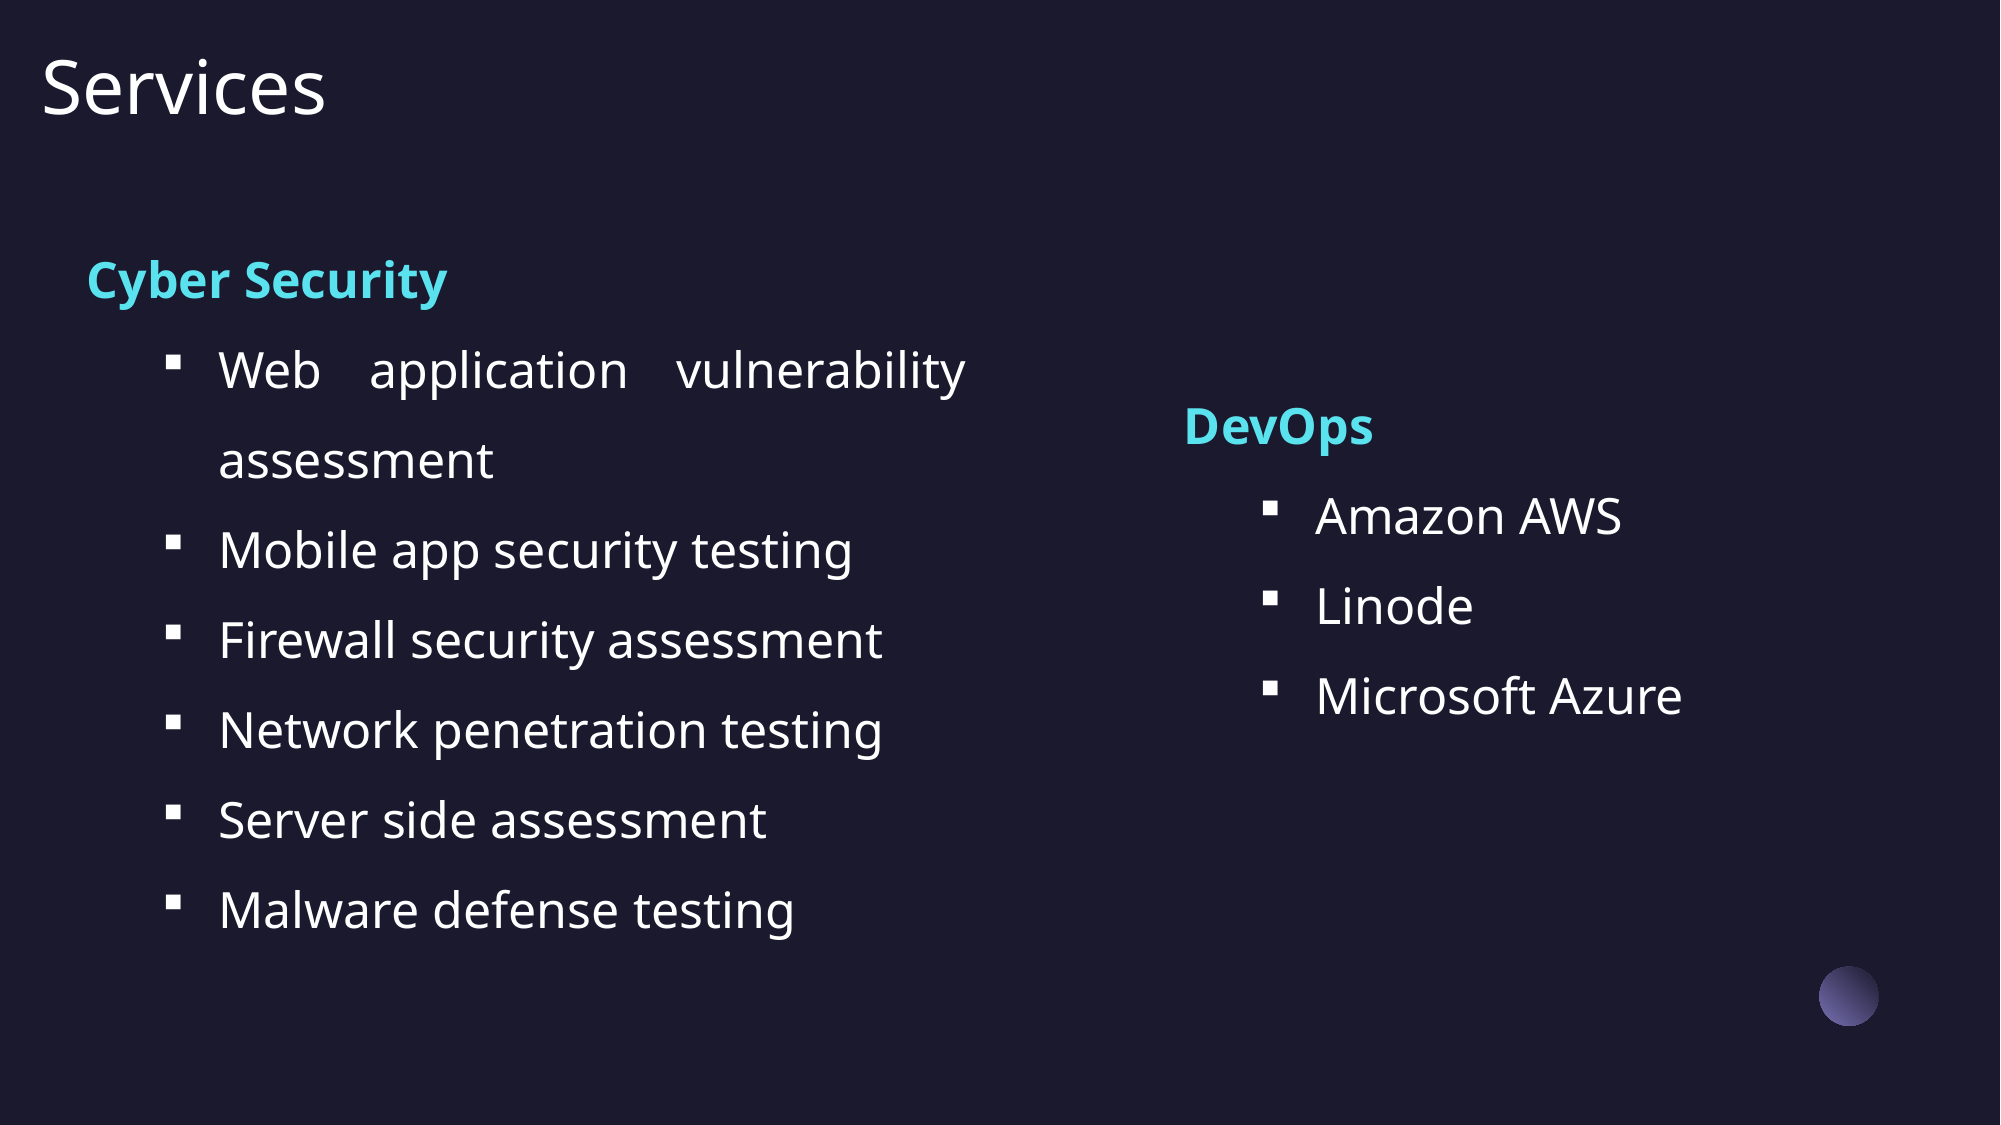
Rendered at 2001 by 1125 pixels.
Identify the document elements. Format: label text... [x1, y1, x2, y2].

text_box DevOps Amazon AWS Linode Microsoft Azure [1169, 356, 2000, 732]
text_box Services [26, 32, 1029, 138]
text_box Cyber Security Web application vulnerability assessment Mobile app security testing Firewall security assessment Network penetration testing Server side assessment Malware defense testing [72, 211, 981, 946]
